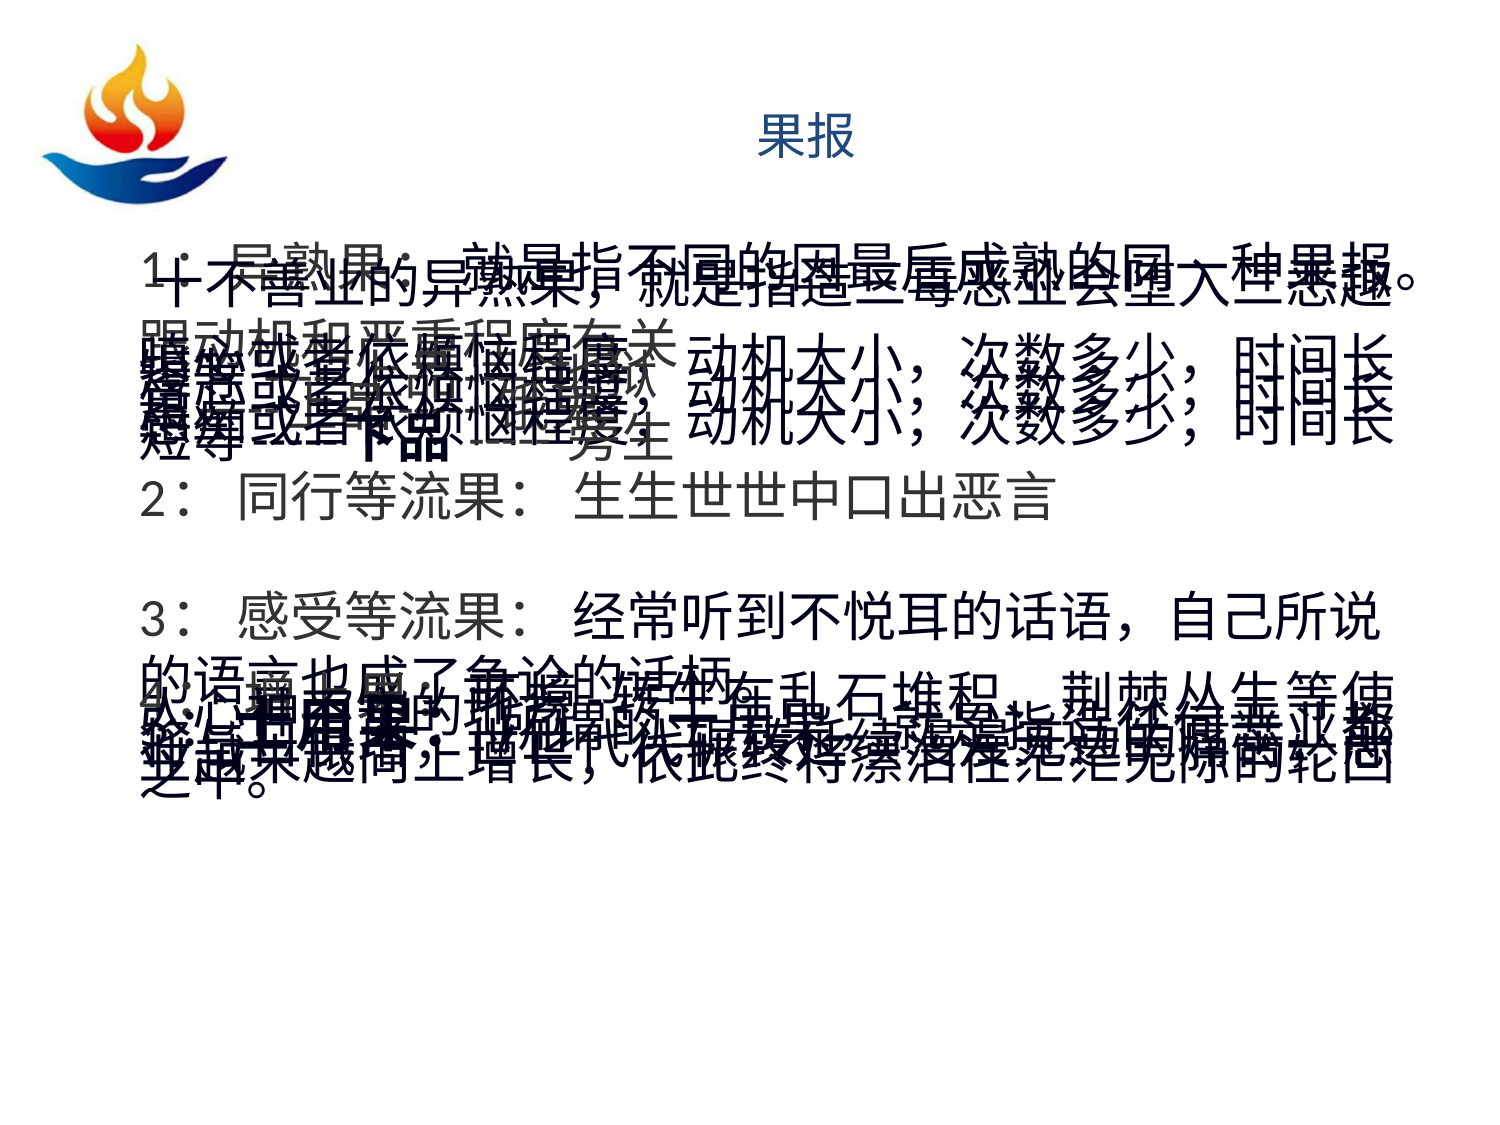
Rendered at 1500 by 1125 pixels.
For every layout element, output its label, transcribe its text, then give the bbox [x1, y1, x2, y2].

picture [34, 36, 236, 238]
list 1：异熟果： 就是指不同的因最后成熟的同一种果报。 十不善业的异熟果，就是指造三毒恶业会堕入三恶趣 跟动机和严重程度有关 嗔心或者依烦恼程度，动机大小，次数多少，时间长短等 -----上品-----地狱 贪心或者依烦恼程度，动机大小，次数多少，时间长短-----上品----- 饿鬼 愚痴或者依烦恼程度，动机大小，次数多少，时间长短等-----下品 ----- 旁生 2： 同行等流果： 生生世世中口出恶言 3： 感受等流果： 经常听到不悦耳的话语，自己所说的语言也成了争论的话柄。 4： 增上果：环境-转生在乱石堆积、荆棘丛生等使人心神不宁的地方 5：士用果： 所谓的士用果，就是指造任何恶业都将与日俱增，世世代代辗转延续漫漫无边的痛苦，恶业越来越向上增长，依此终将漂泊在茫茫无际的轮回之中。 [123, 231, 1412, 1035]
title 果报 [253, 81, 1360, 188]
